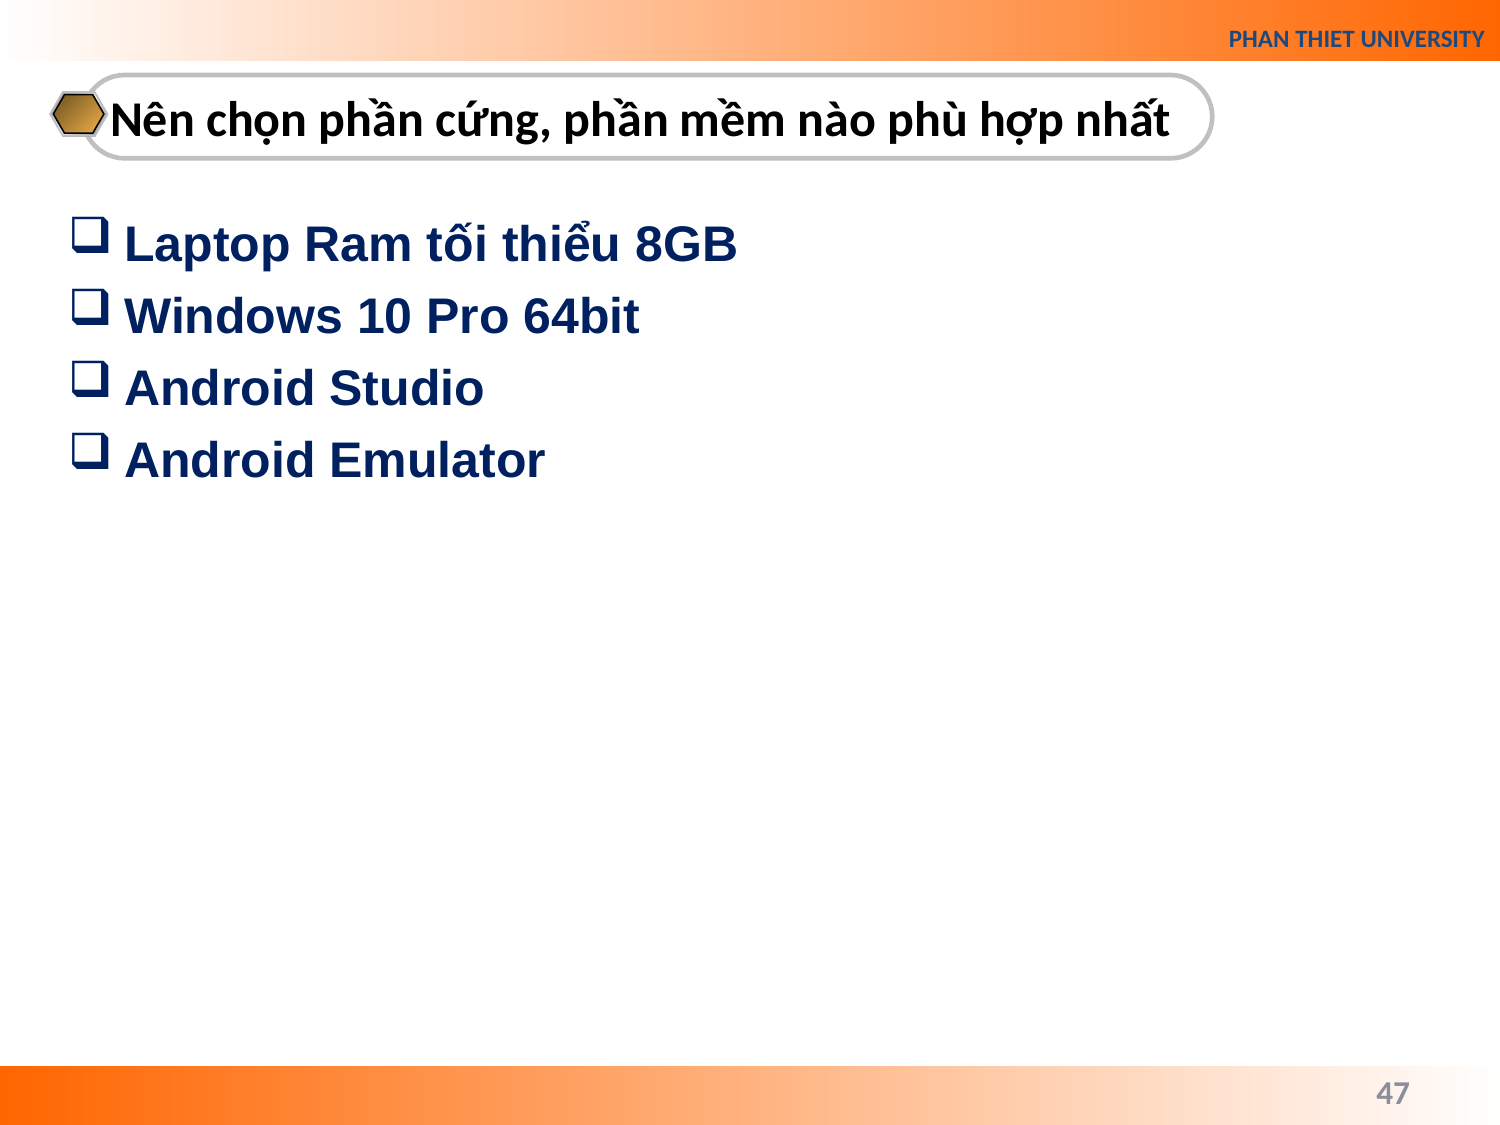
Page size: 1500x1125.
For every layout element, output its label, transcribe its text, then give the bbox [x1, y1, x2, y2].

slide_number 41 [646, 1067, 650, 1125]
text_box Laptop Ram tối thiểu 8GB Windows 10 Pro 64bit Android Studio Android Emulator [53, 192, 1477, 639]
slide_number 47 [1074, 1060, 1425, 1121]
slide_number 21 [558, 1067, 562, 1125]
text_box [49, 74, 1213, 159]
